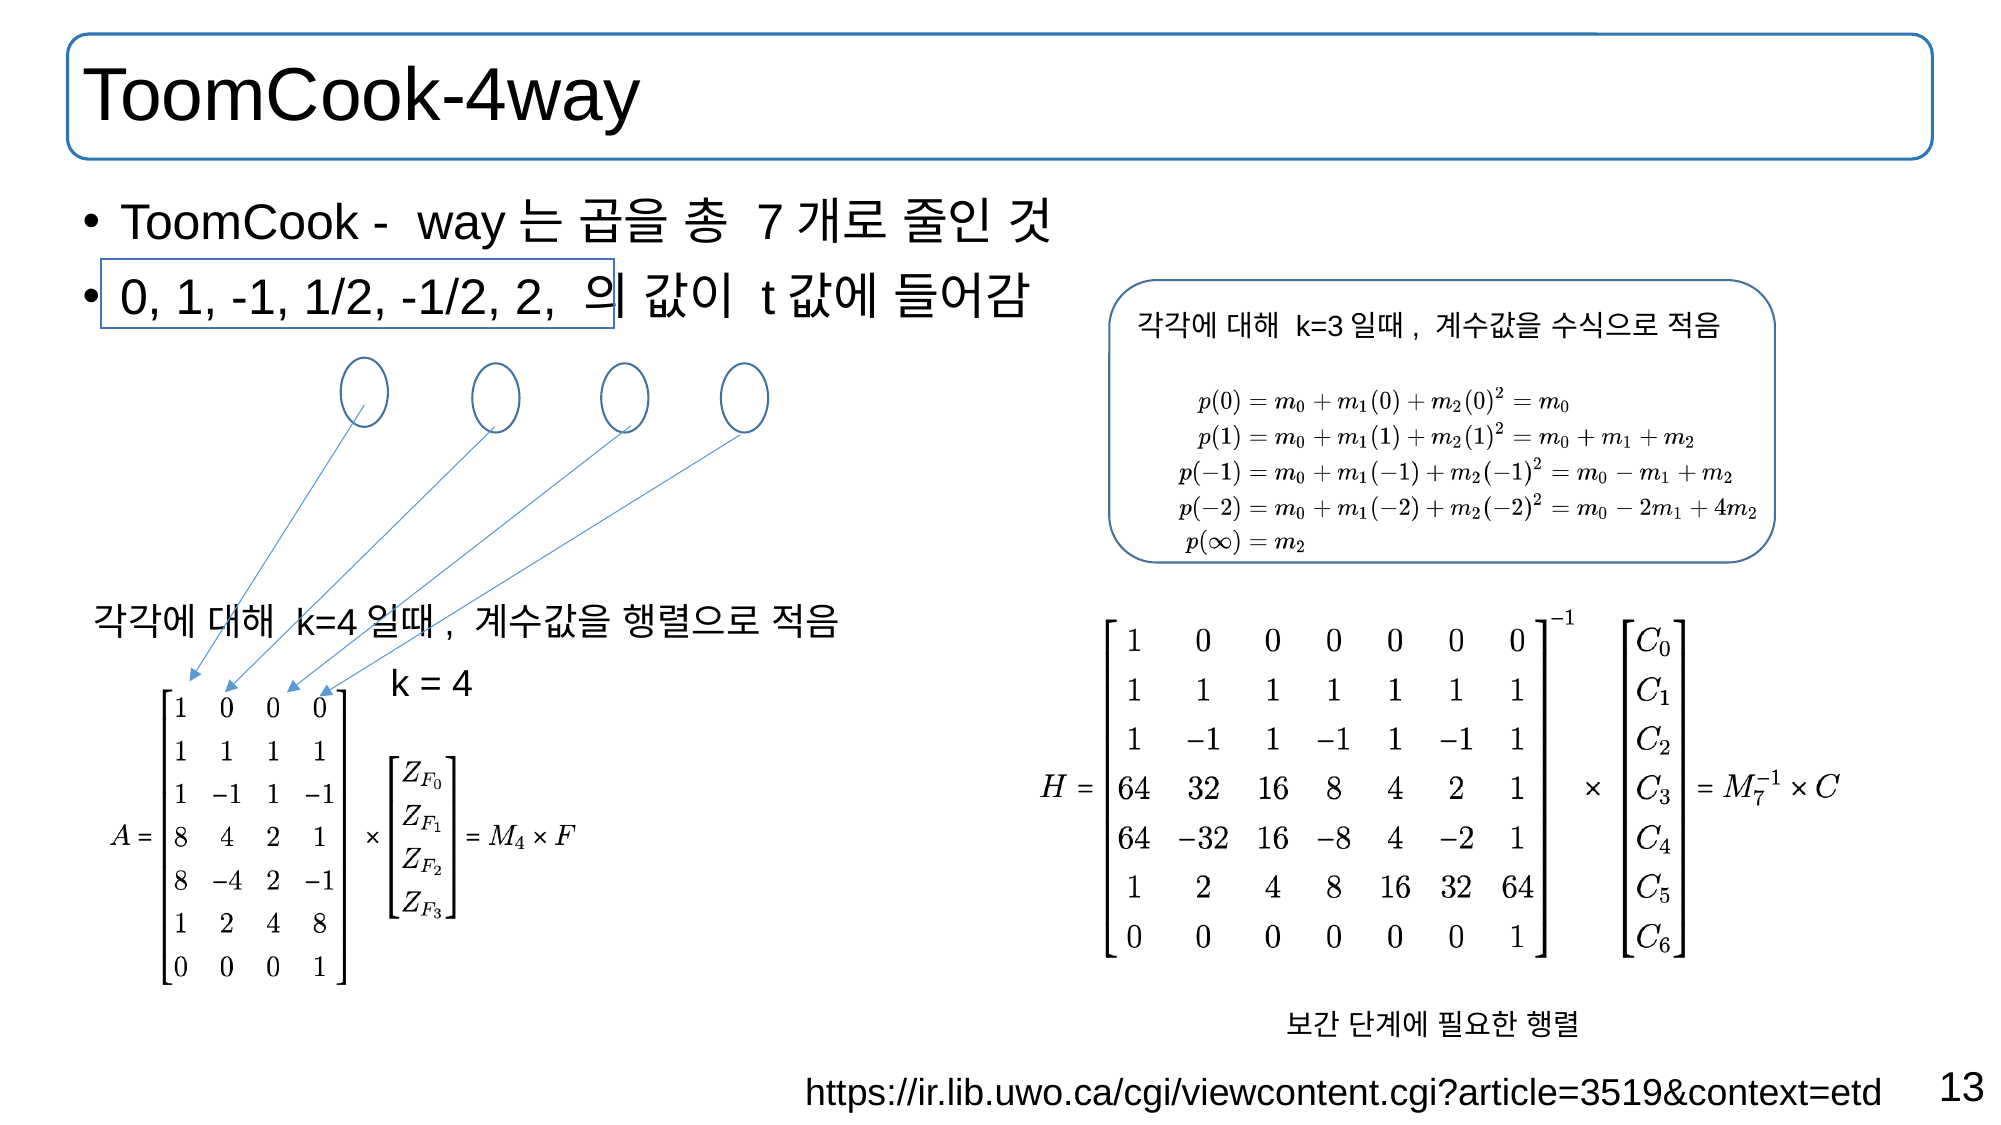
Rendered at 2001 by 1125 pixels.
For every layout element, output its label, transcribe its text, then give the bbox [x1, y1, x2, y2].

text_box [286, 425, 631, 693]
text_box 보간 단계에 필요한 행렬 [1271, 998, 1596, 1049]
text_box 각각에 대해 k=4일때, 계수값을 행렬으로 적음 [741, 590, 866, 651]
picture [101, 670, 581, 998]
text_box [600, 362, 650, 433]
text_box [339, 356, 389, 425]
title ToomCook-4way [67, 34, 1933, 160]
picture [1155, 381, 1774, 561]
text_box [100, 258, 615, 329]
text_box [189, 426, 224, 682]
text_box [719, 362, 770, 434]
text_box [471, 362, 521, 425]
picture [1030, 573, 1863, 981]
text_box 각각에 대해 k=4일때, 계수값을 행렬으로 적음 [78, 590, 189, 651]
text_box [224, 426, 286, 693]
text_box [1108, 279, 1776, 564]
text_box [319, 434, 741, 697]
text_box https://ir.lib.uwo.ca/cgi/viewcontent.cgi?article=3519&context=etd [790, 1060, 2000, 1121]
